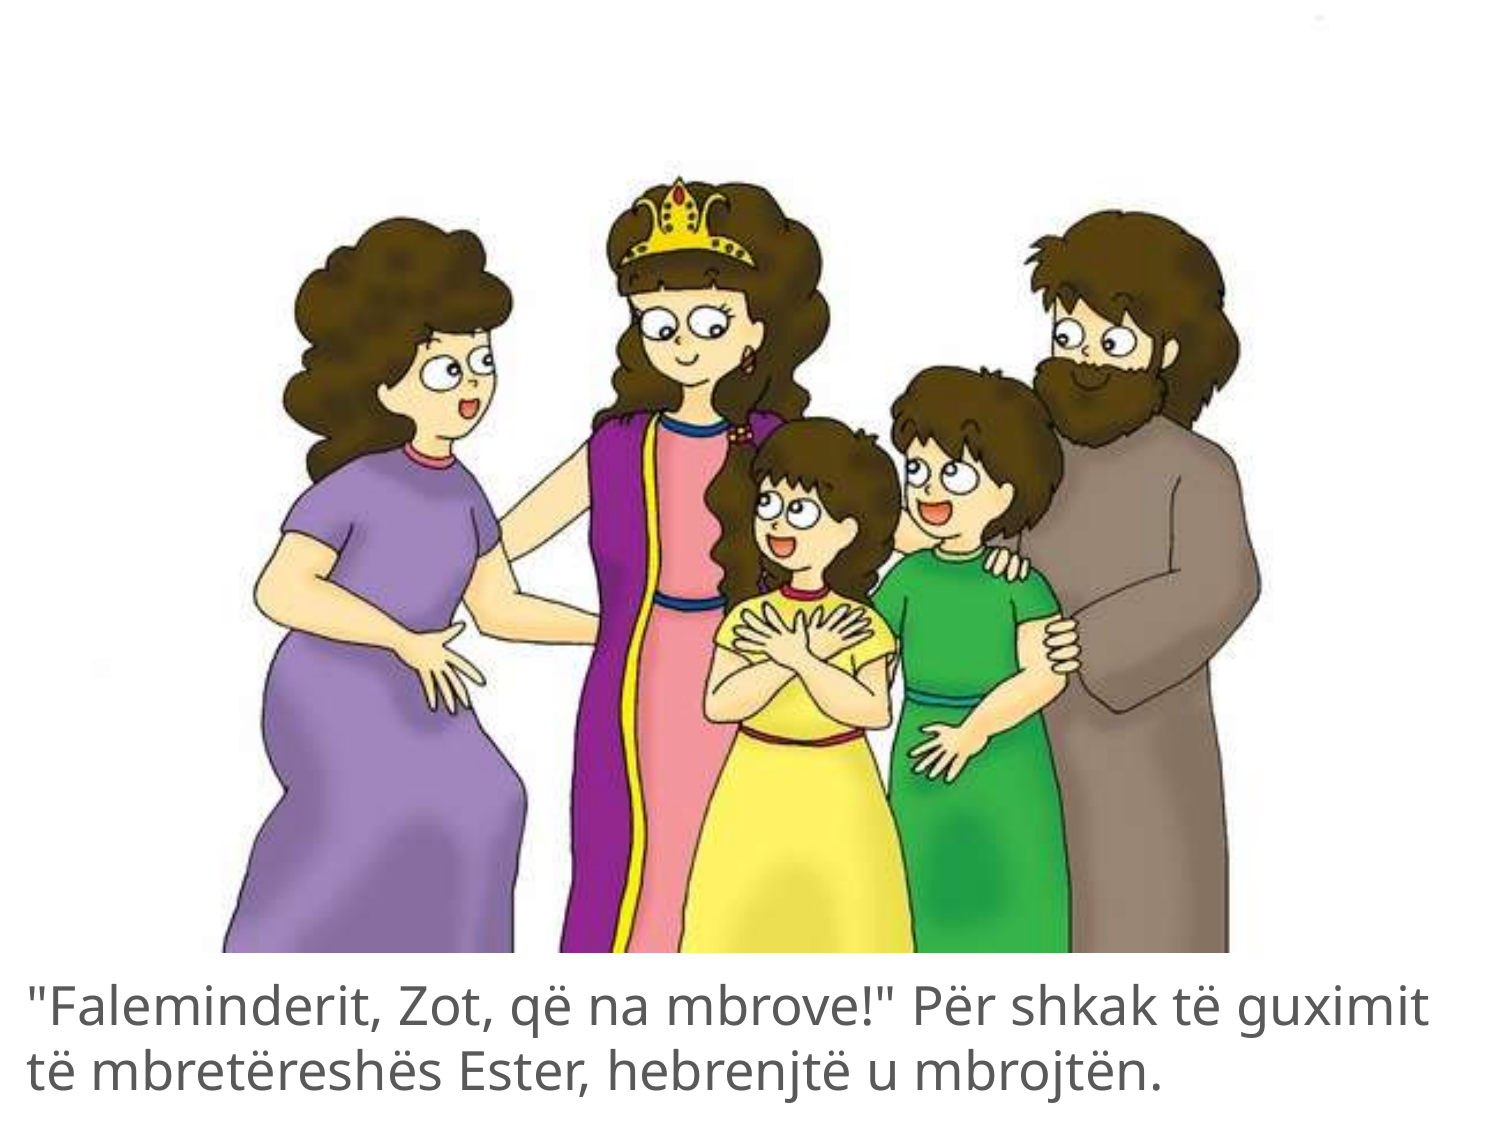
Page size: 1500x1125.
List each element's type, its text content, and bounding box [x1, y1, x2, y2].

picture [0, 0, 1500, 953]
text_box "Faleminderit, Zot, që na mbrove!" Për shkak të guximit të mbretëreshës Ester, hebrenjtë u mbrojtën. [11, 964, 1498, 1109]
